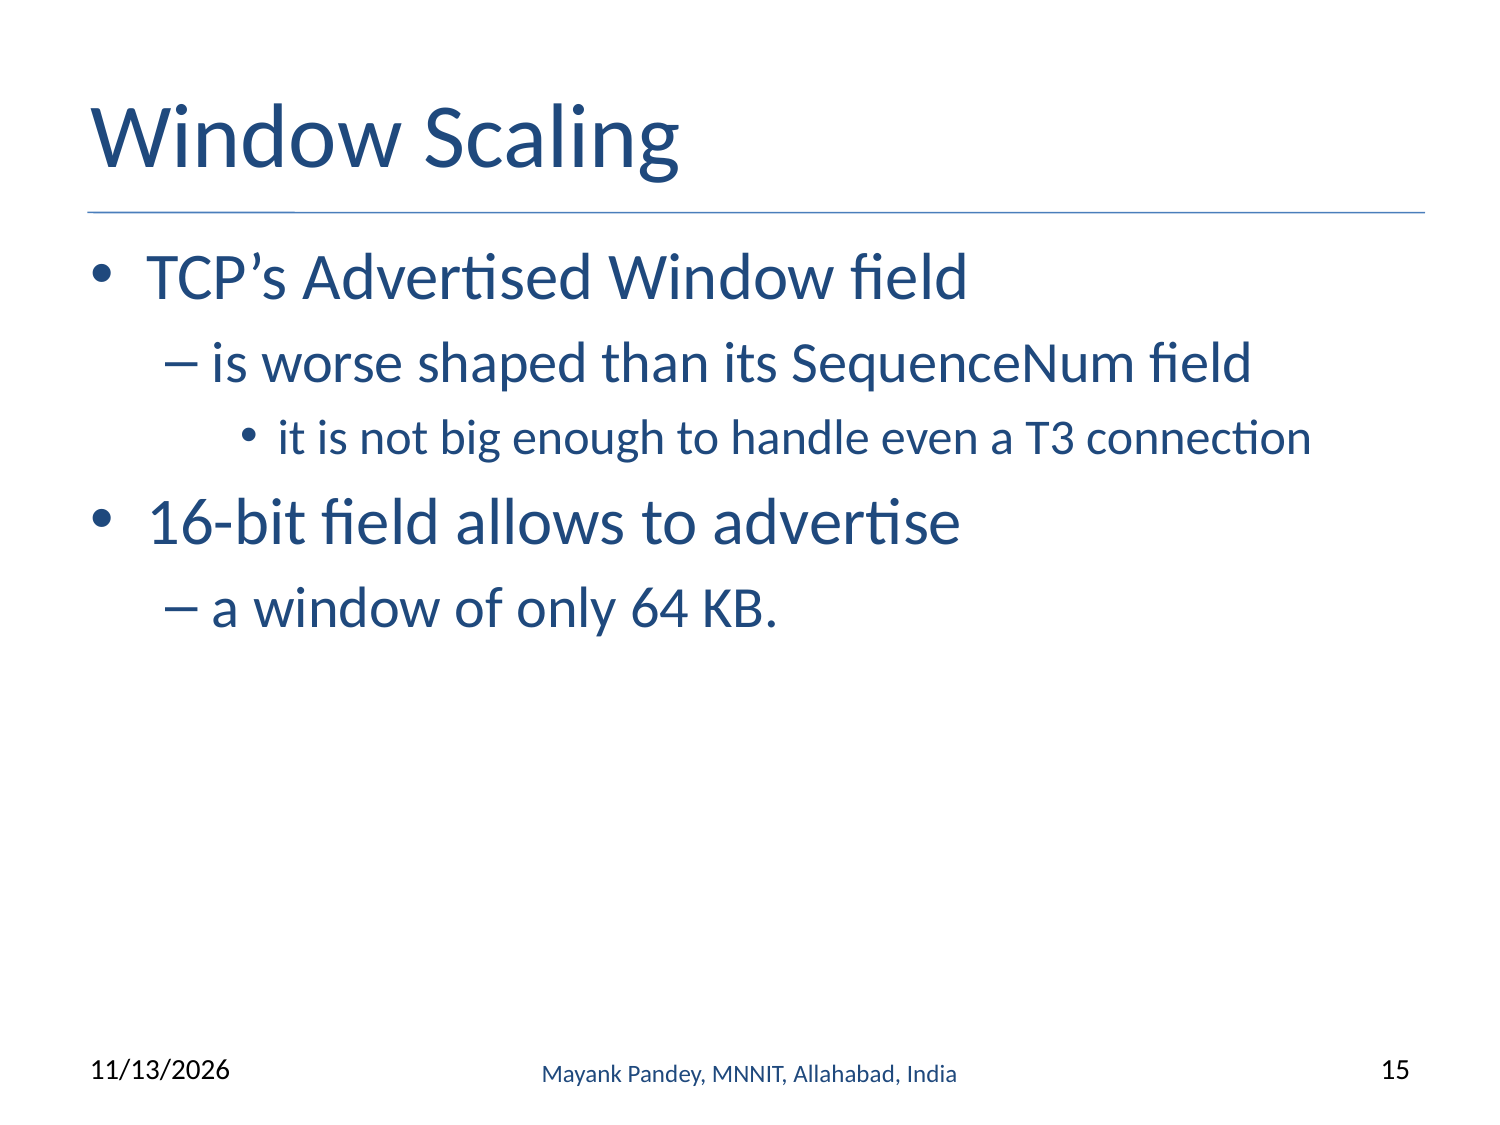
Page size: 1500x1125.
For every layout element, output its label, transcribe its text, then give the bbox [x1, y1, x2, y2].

slide_number 15 [1312, 1042, 1425, 1103]
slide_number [75, 1042, 425, 1103]
footer Mayank Pandey, MNNIT, Allahabad, India [512, 1042, 988, 1103]
title Window Scaling [74, 37, 1426, 224]
list TCP’s Advertised Window field is worse shaped than its SequenceNum field it is not big enough to handle even a T3 connection 16-bit field allows to advertise a window of only 64 KB. [74, 224, 1426, 1006]
